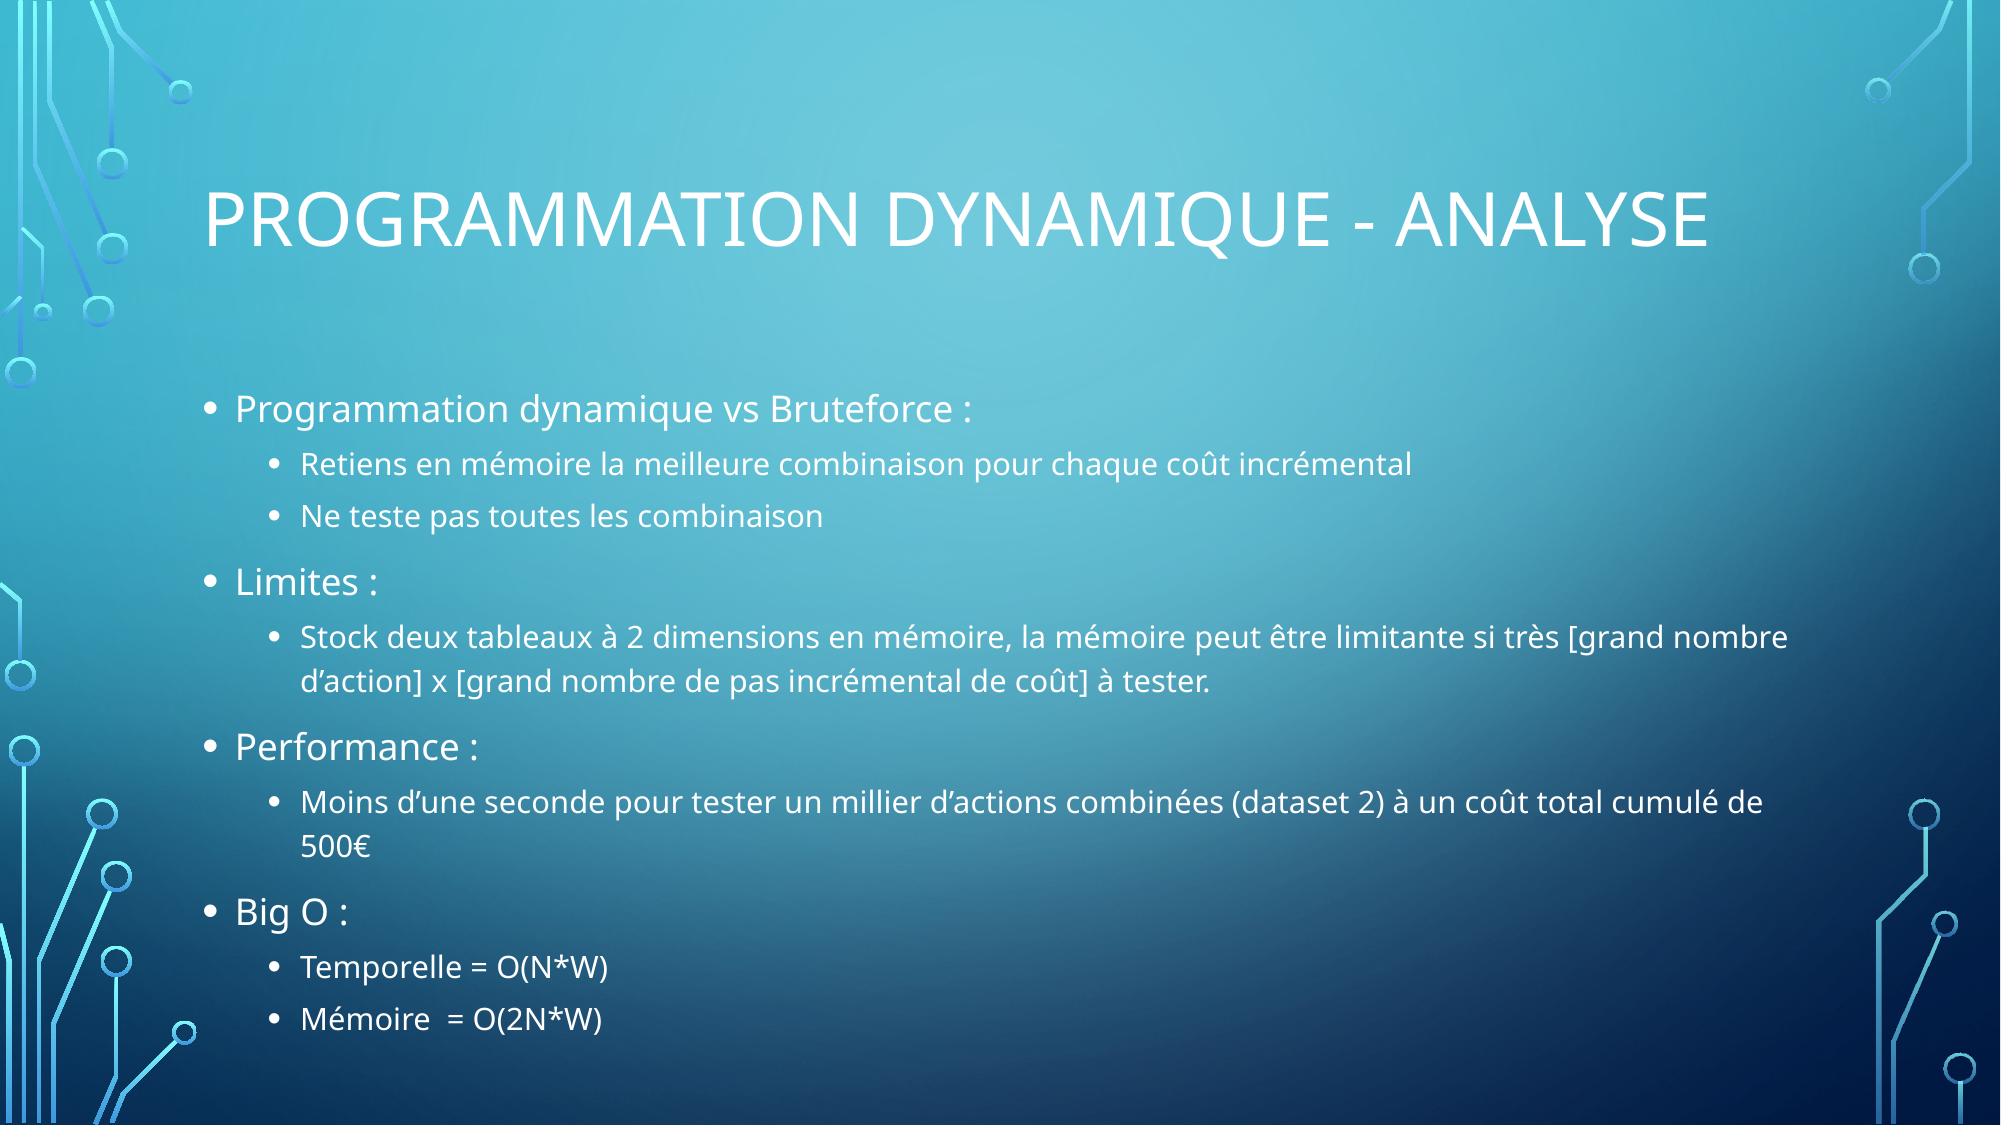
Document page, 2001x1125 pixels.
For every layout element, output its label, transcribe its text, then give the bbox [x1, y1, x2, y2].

list Programmation dynamique vs Bruteforce : Retiens en mémoire la meilleure combinaison pour chaque coût incrémental Ne teste pas toutes les combinaison Limites : Stock deux tableaux à 2 dimensions en mémoire, la mémoire peut être limitante si très [grand nombre d’action] x [grand nombre de pas incrémental de coût] à tester. Performance : Moins d’une seconde pour tester un millier d’actions combinées (dataset 2) à un coût total cumulé de 500€ Big O : Temporelle = O(N*W) Mémoire = O(2N*W) [187, 369, 1813, 1052]
title Programmation dynamique - Analyse [187, 101, 1813, 344]
